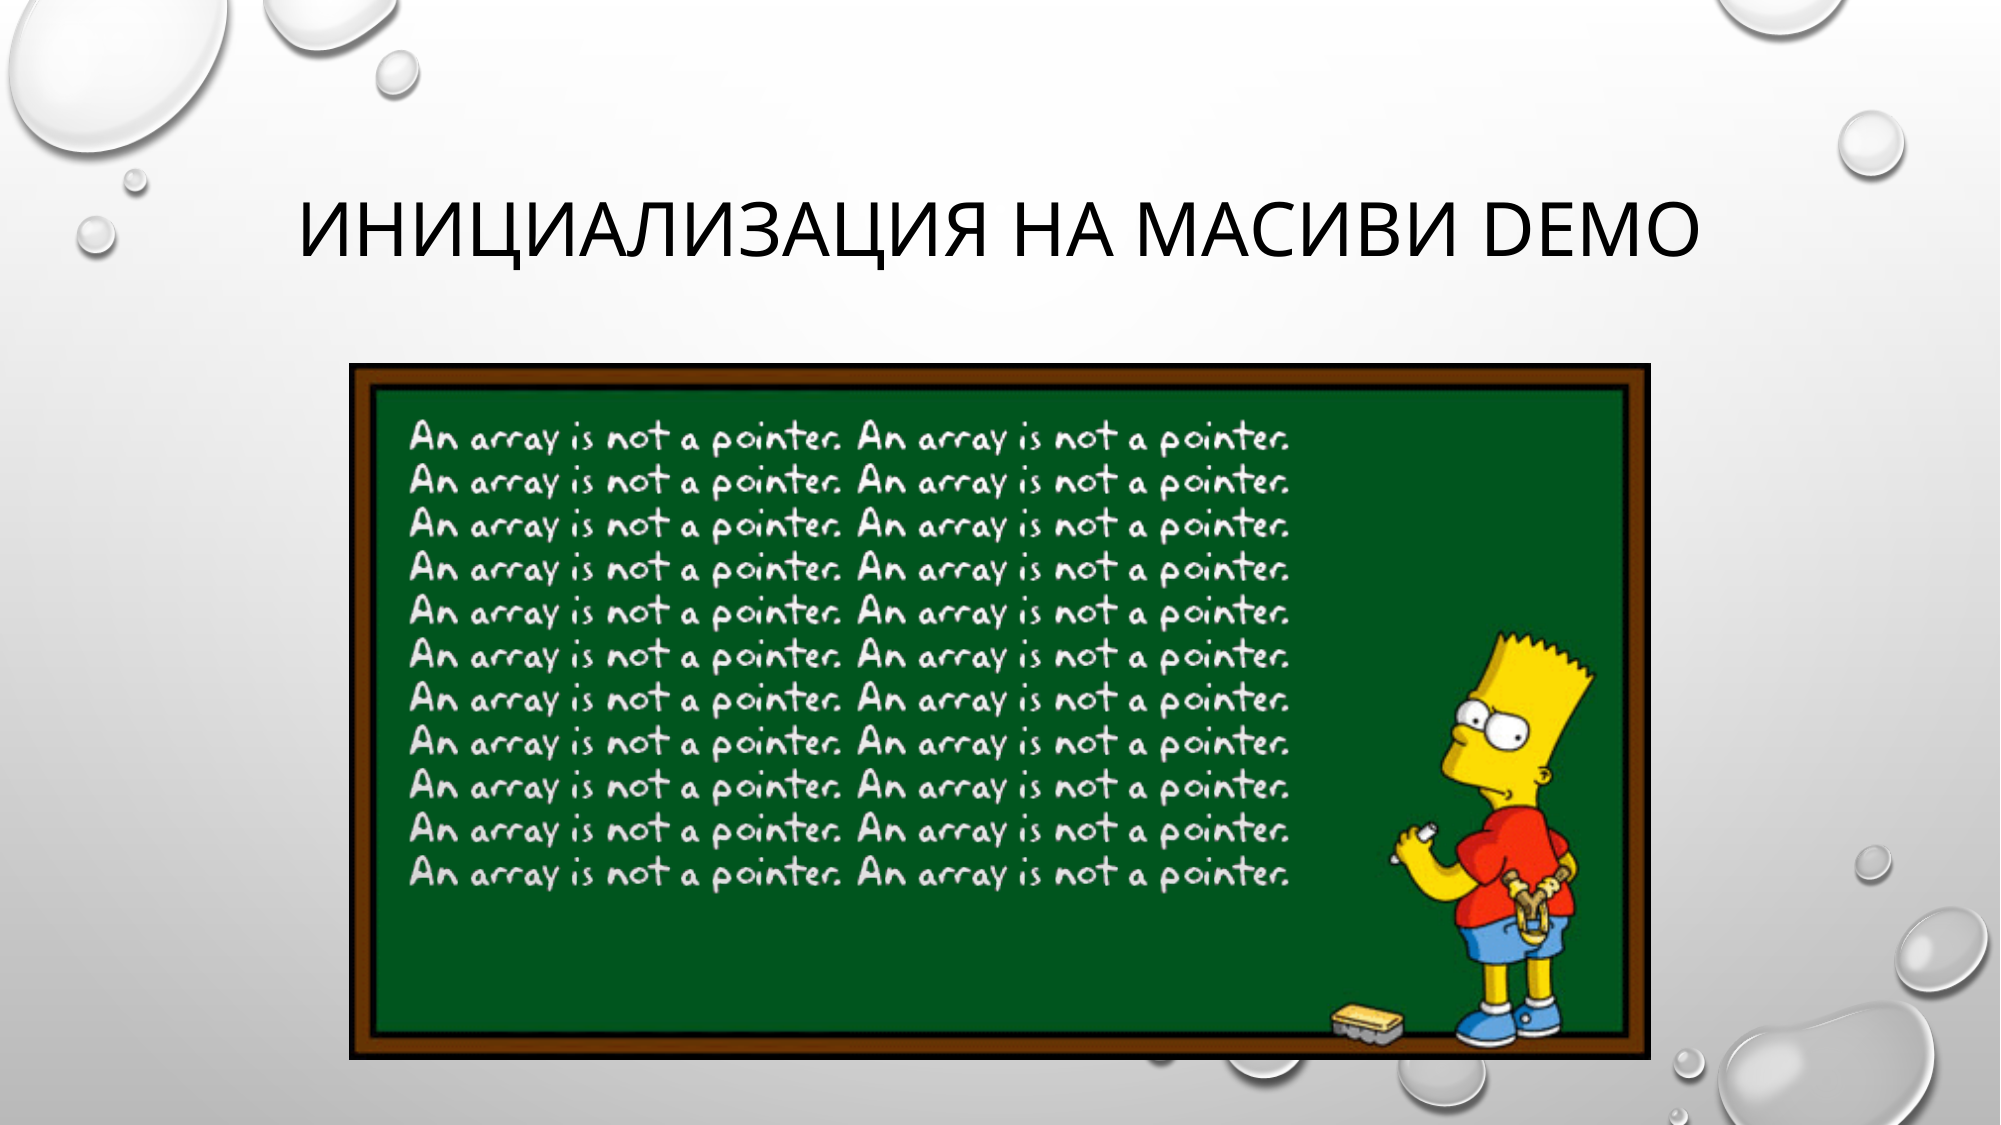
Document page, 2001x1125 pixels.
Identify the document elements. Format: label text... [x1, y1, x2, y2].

picture [0, 0, 2000, 1125]
title Инициализация на масиви demo [149, 101, 1851, 364]
